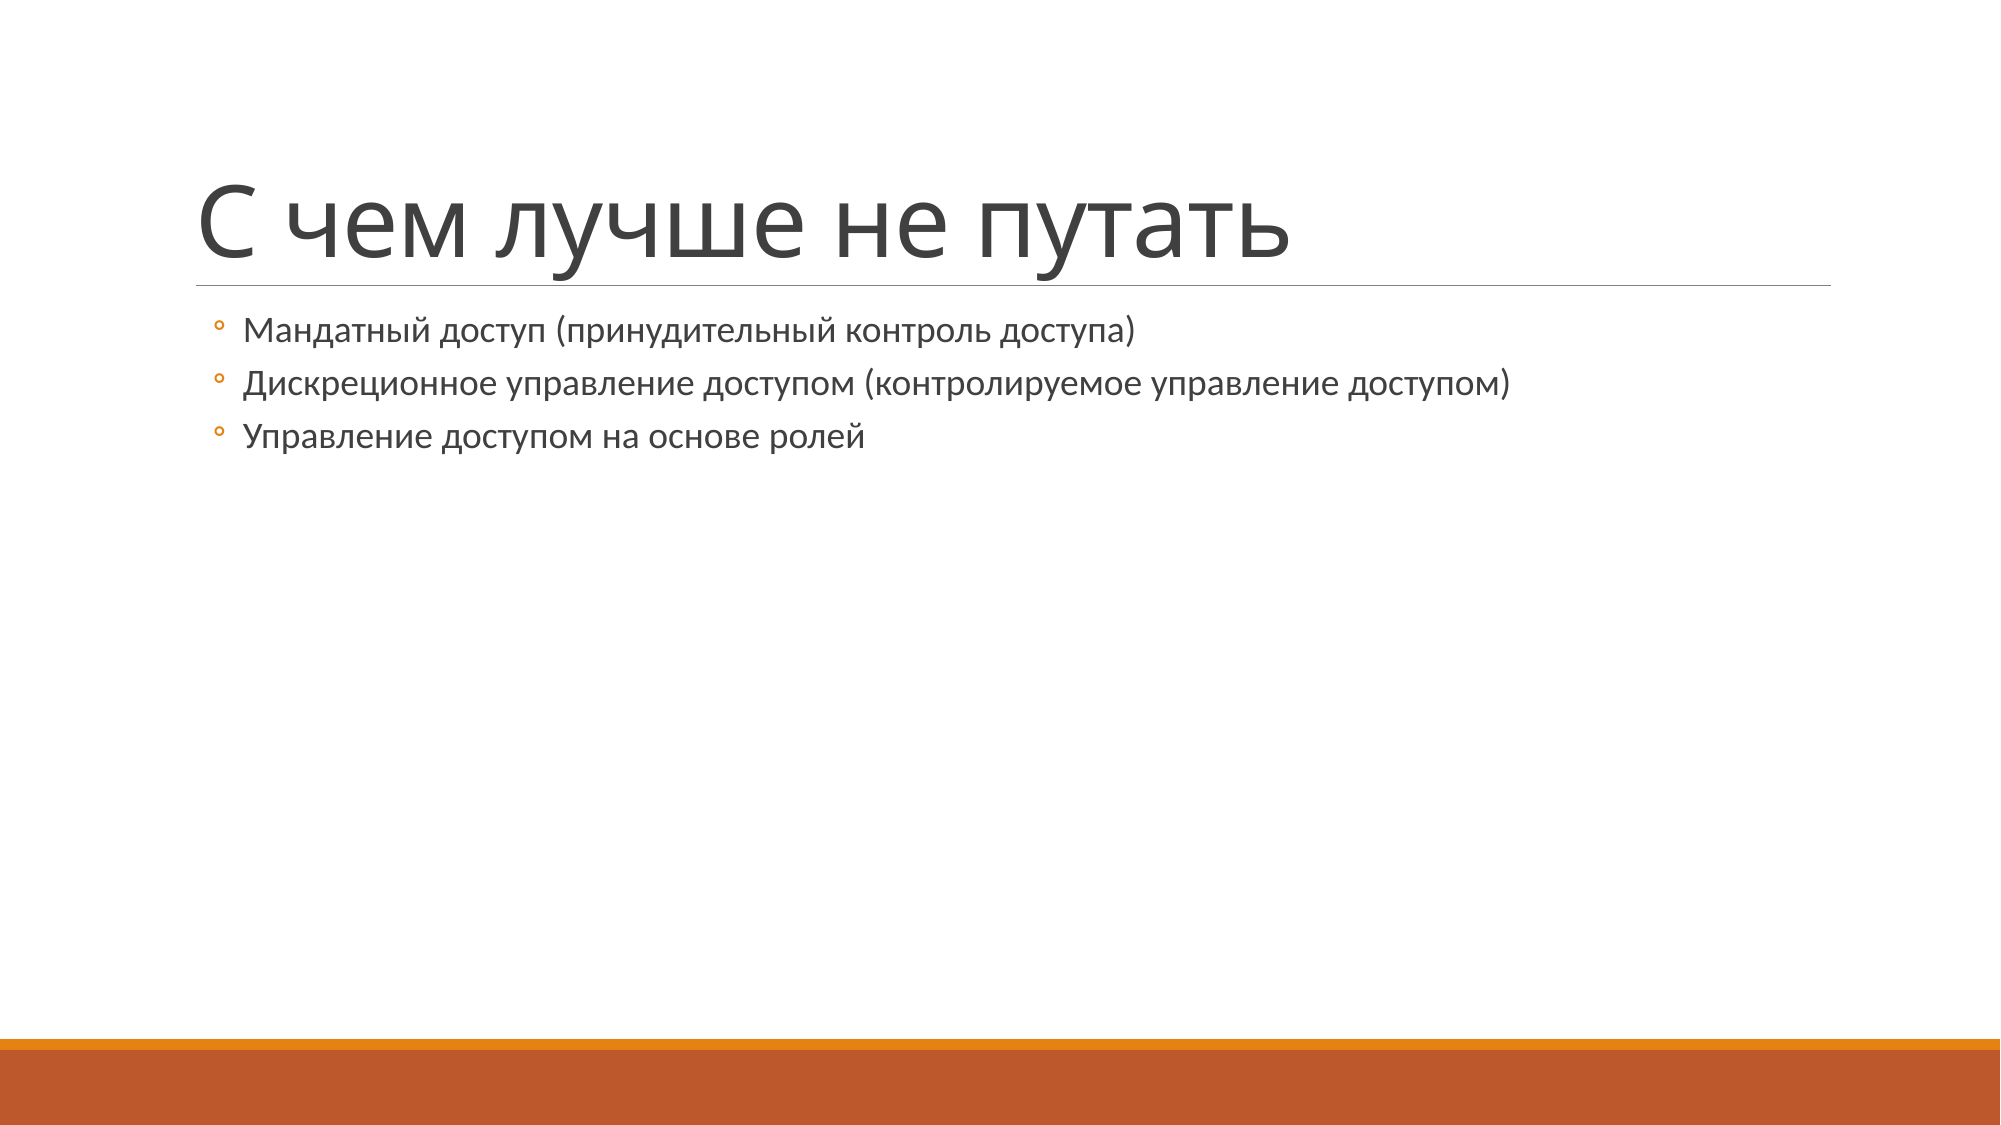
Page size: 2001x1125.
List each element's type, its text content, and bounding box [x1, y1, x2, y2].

list Мандатный доступ (принудительный контроль доступа) Дискреционное управление доступом (контролируемое управление доступом) Управление доступом на основе ролей [180, 302, 1830, 963]
title С чем лучше не путать [180, 47, 1830, 285]
